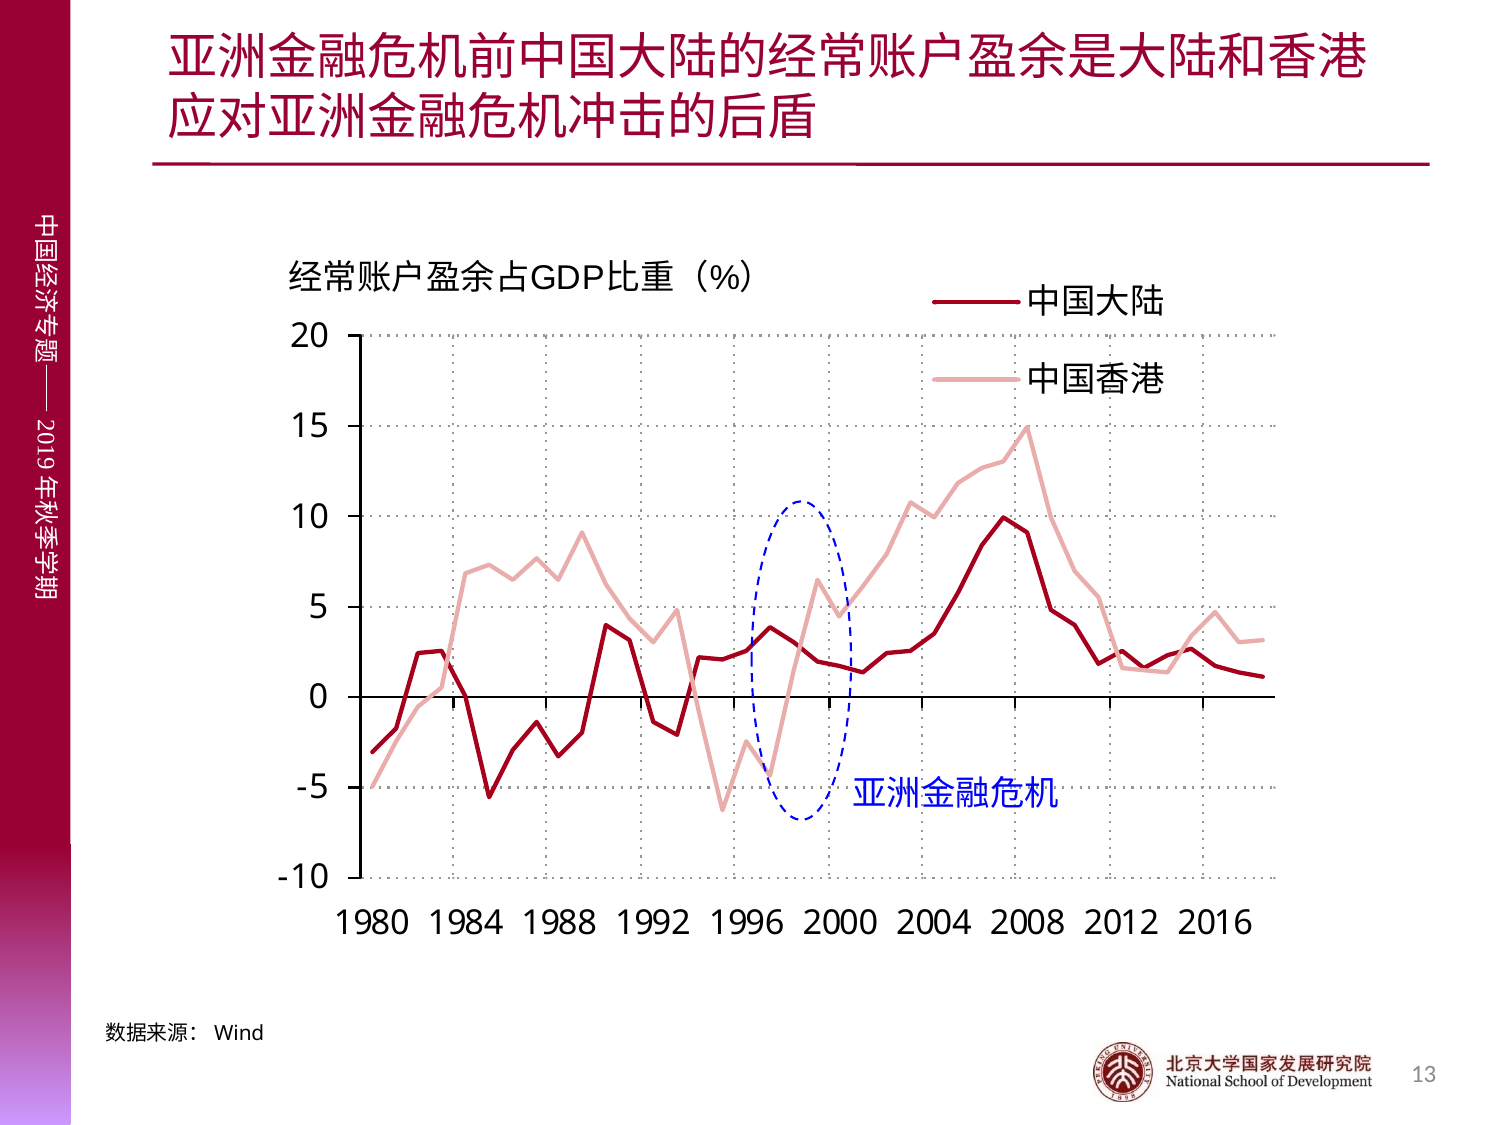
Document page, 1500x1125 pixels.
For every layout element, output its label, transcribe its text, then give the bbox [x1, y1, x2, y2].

picture [270, 237, 1307, 946]
text_box 数据来源：Wind [105, 1019, 684, 1045]
slide_number 13 [1101, 1042, 1452, 1103]
picture [1093, 1042, 1101, 1102]
title 亚洲金融危机前中国大陆的经常账户盈余是大陆和香港应对亚洲金融危机冲击的后盾 [152, 0, 1426, 153]
